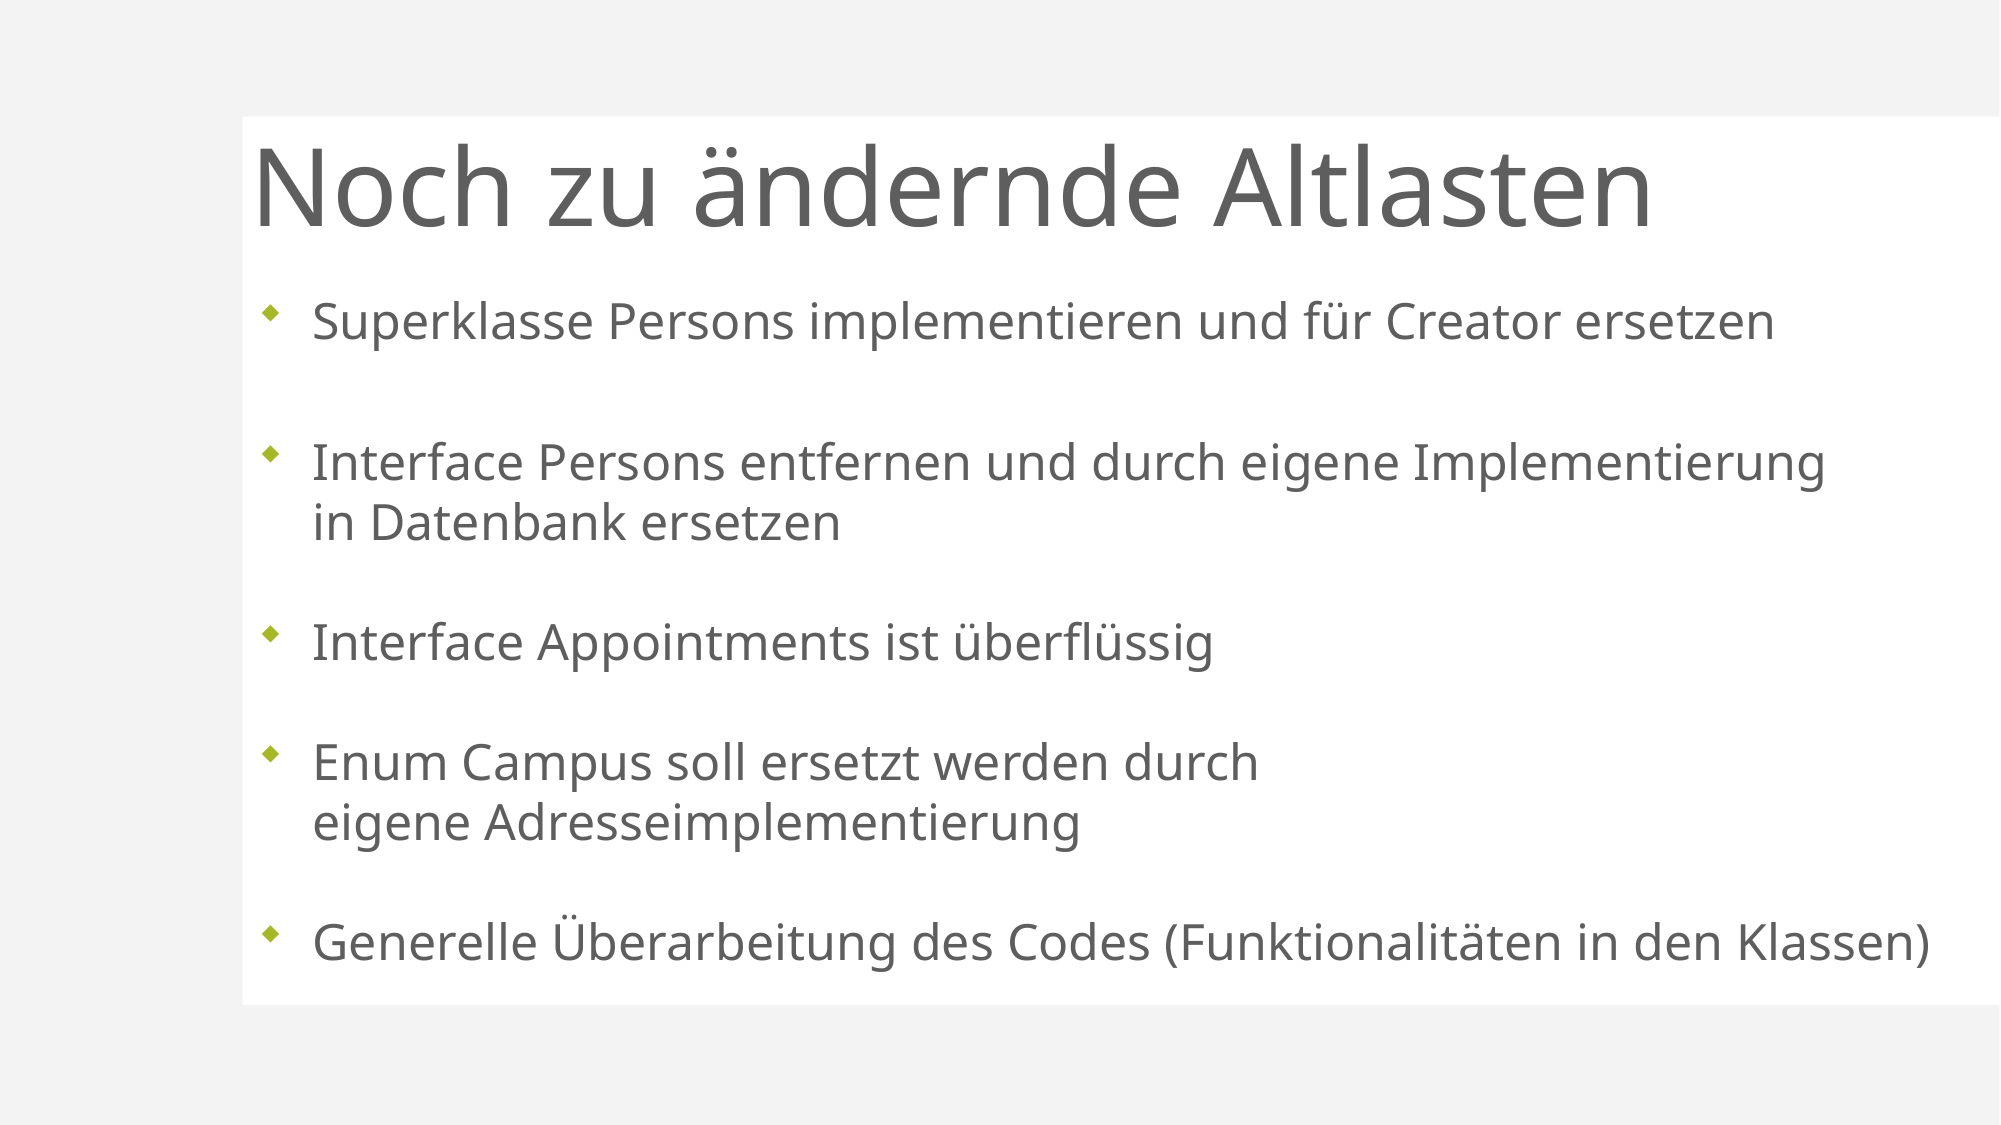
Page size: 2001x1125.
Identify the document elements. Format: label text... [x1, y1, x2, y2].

title Noch zu ändernde Altlasten [235, 82, 1965, 300]
text_box Superklasse Persons implementieren und für Creator ersetzen Interface Persons entfernen und durch eigene Implementierung in Datenbank ersetzen Interface Appointments ist überflüssig Enum Campus soll ersetzt werden durch eigene Adresseimplementierung Generelle Überarbeitung des Codes (Funktionalitäten in den Klassen) [241, 281, 1996, 1017]
